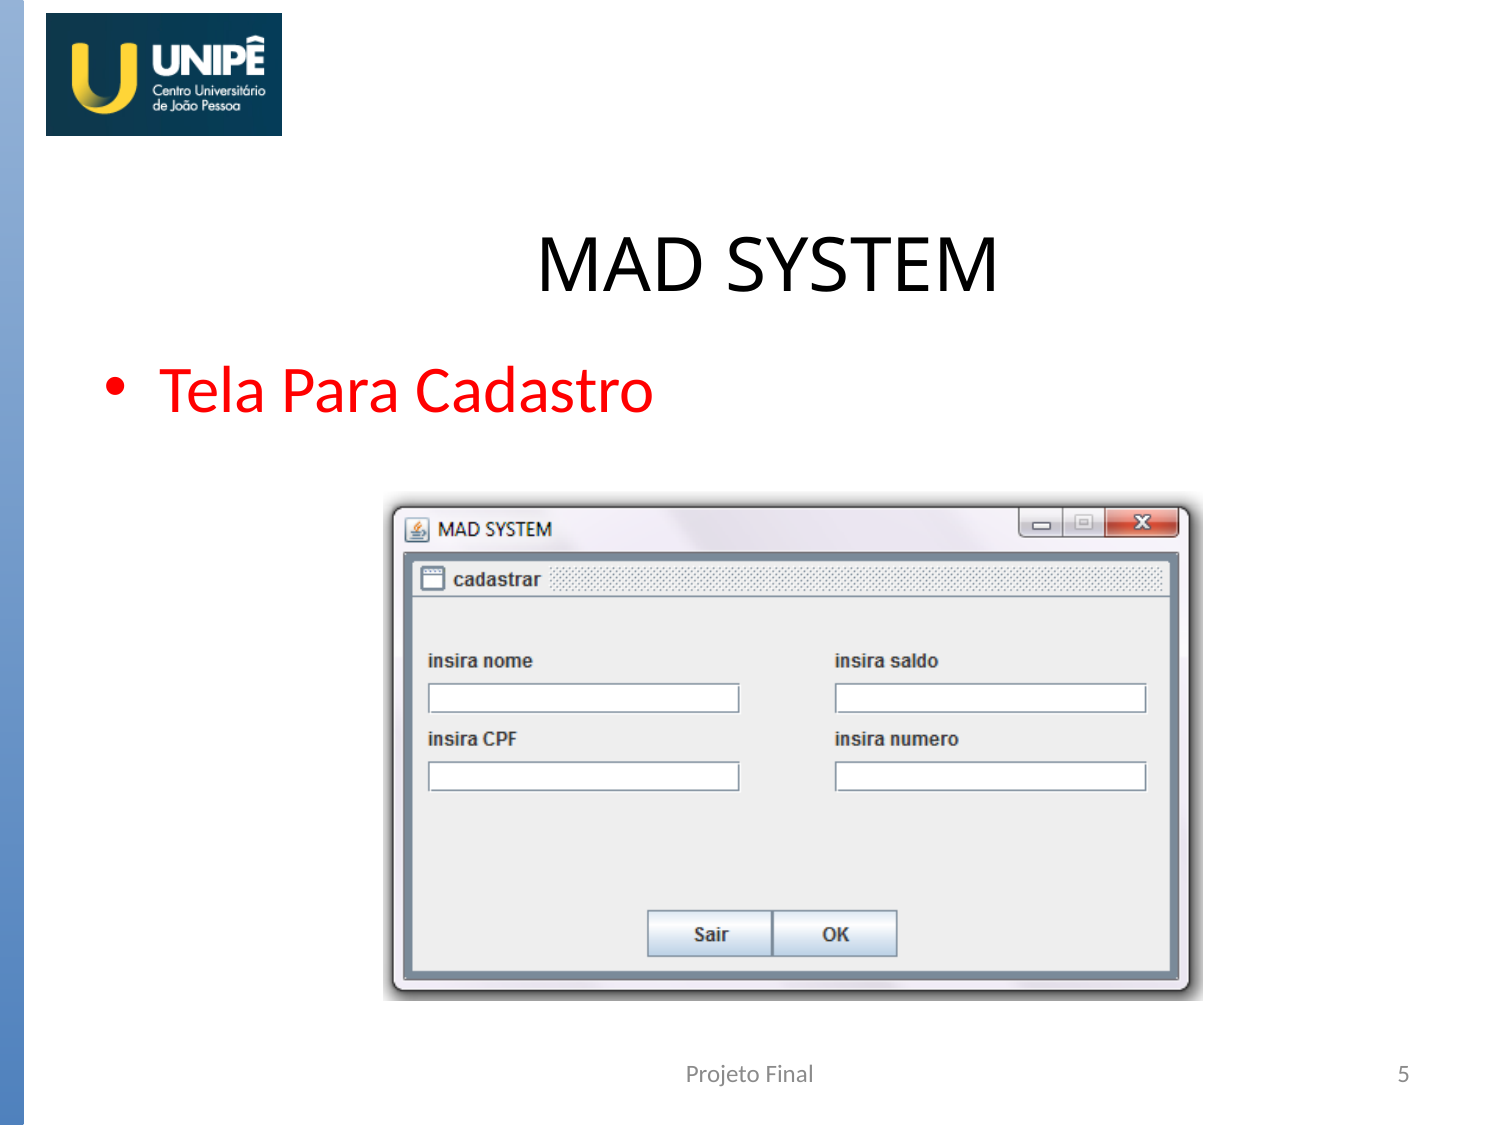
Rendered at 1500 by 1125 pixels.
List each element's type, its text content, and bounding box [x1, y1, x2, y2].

slide_number 5 [1074, 1042, 1425, 1103]
picture [383, 491, 1203, 1002]
footer Projeto Final [512, 1042, 988, 1103]
list Tela Para Cadastro [88, 338, 1439, 1081]
title MAD SYSTEM [206, 184, 1331, 338]
picture [46, 13, 265, 136]
